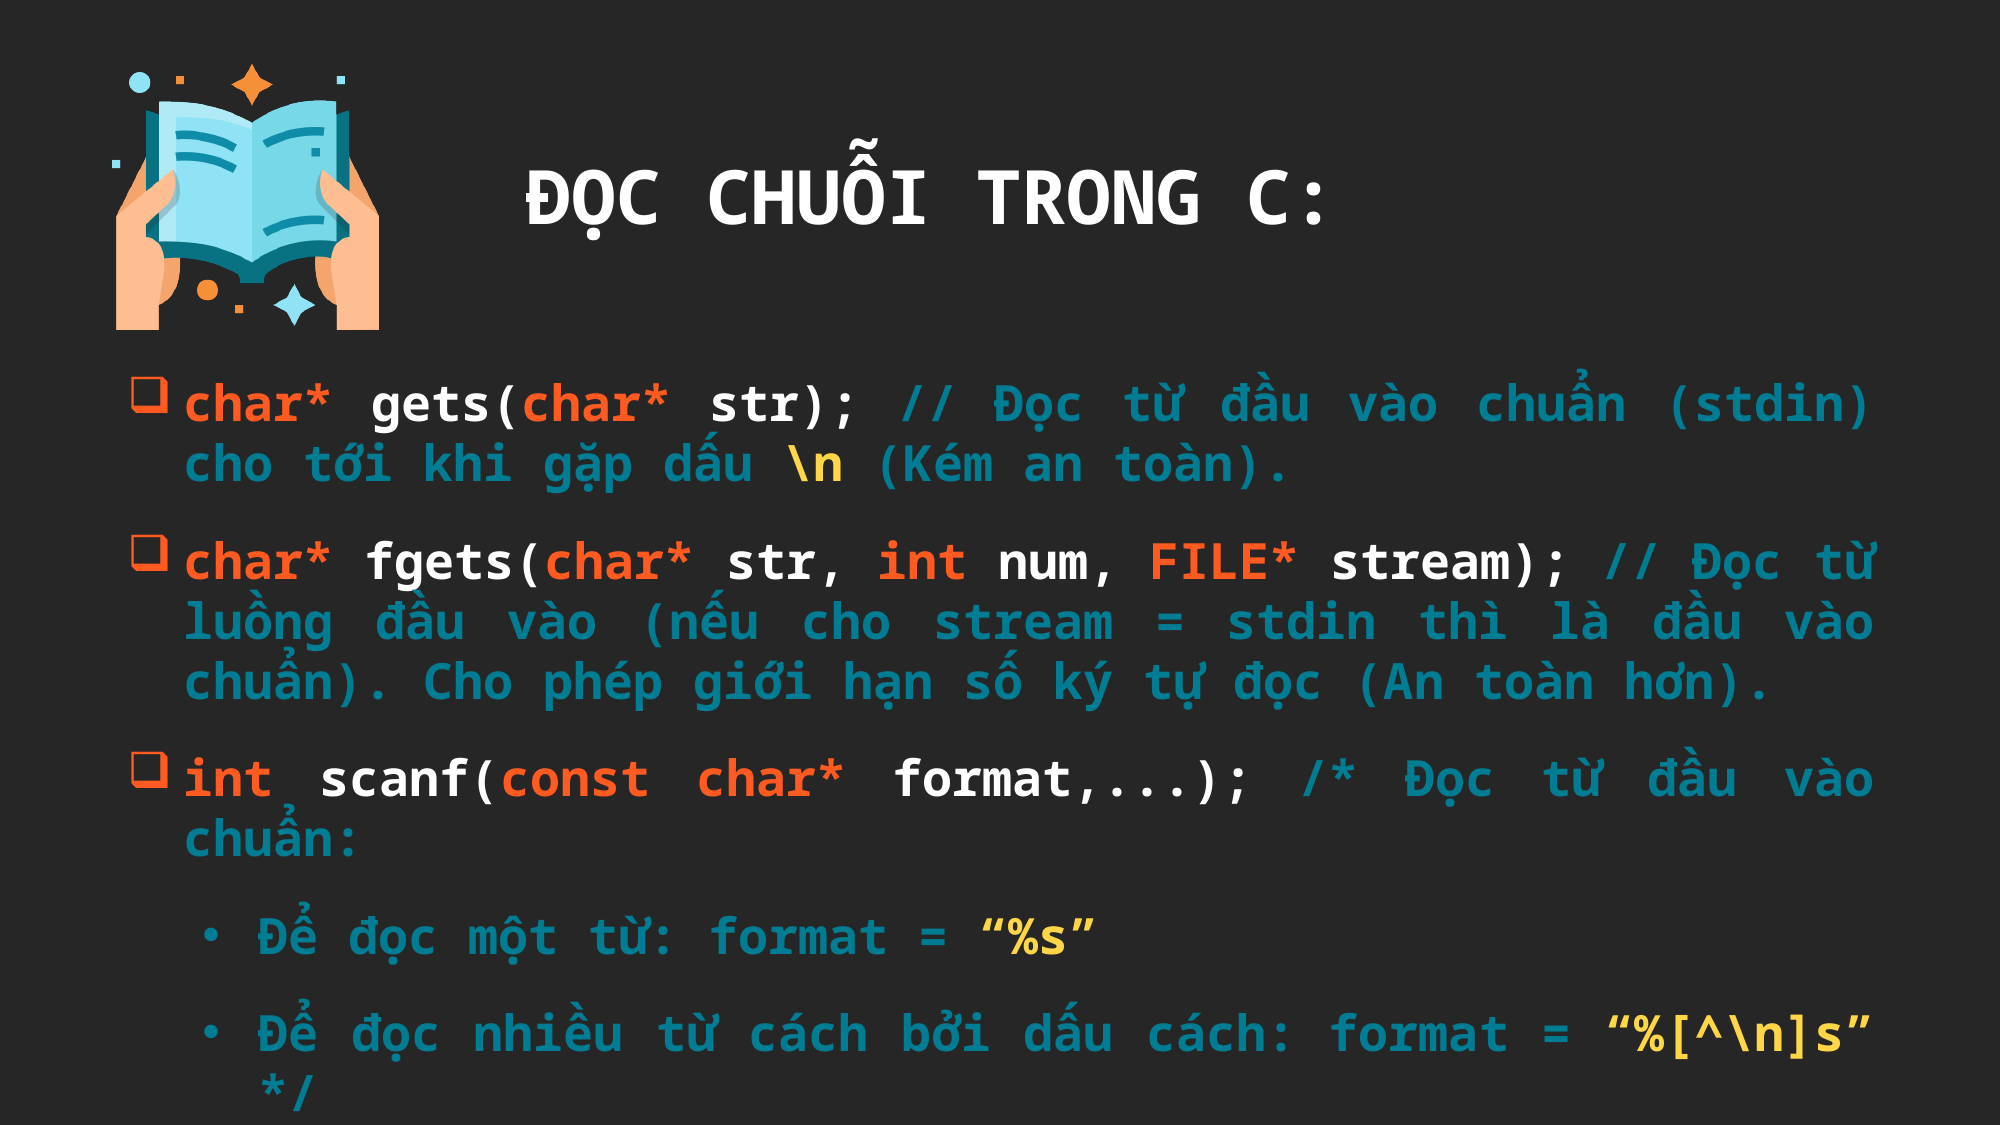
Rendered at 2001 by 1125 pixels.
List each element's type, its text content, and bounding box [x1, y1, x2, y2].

picture [112, 59, 383, 330]
text_box char* gets(char* str); // Đọc từ đầu vào chuẩn (stdin) cho tới khi gặp dấu \n (Kém an toàn). char* fgets(char* str, int num, FILE* stream); // Đọc từ luồng đầu vào (nếu cho stream = stdin thì là đầu vào chuẩn). Cho phép giới hạn số ký tự đọc (An toàn hơn). int scanf(const char* format,...); /* Đọc từ đầu vào chuẩn: Để đọc một từ: format = “%s” Để đọc nhiều từ cách bởi dấu cách: format = “%[^\n]s” */ [112, 364, 1889, 1125]
text_box ĐỌC CHUỖI TRONG C: [511, 141, 1352, 247]
